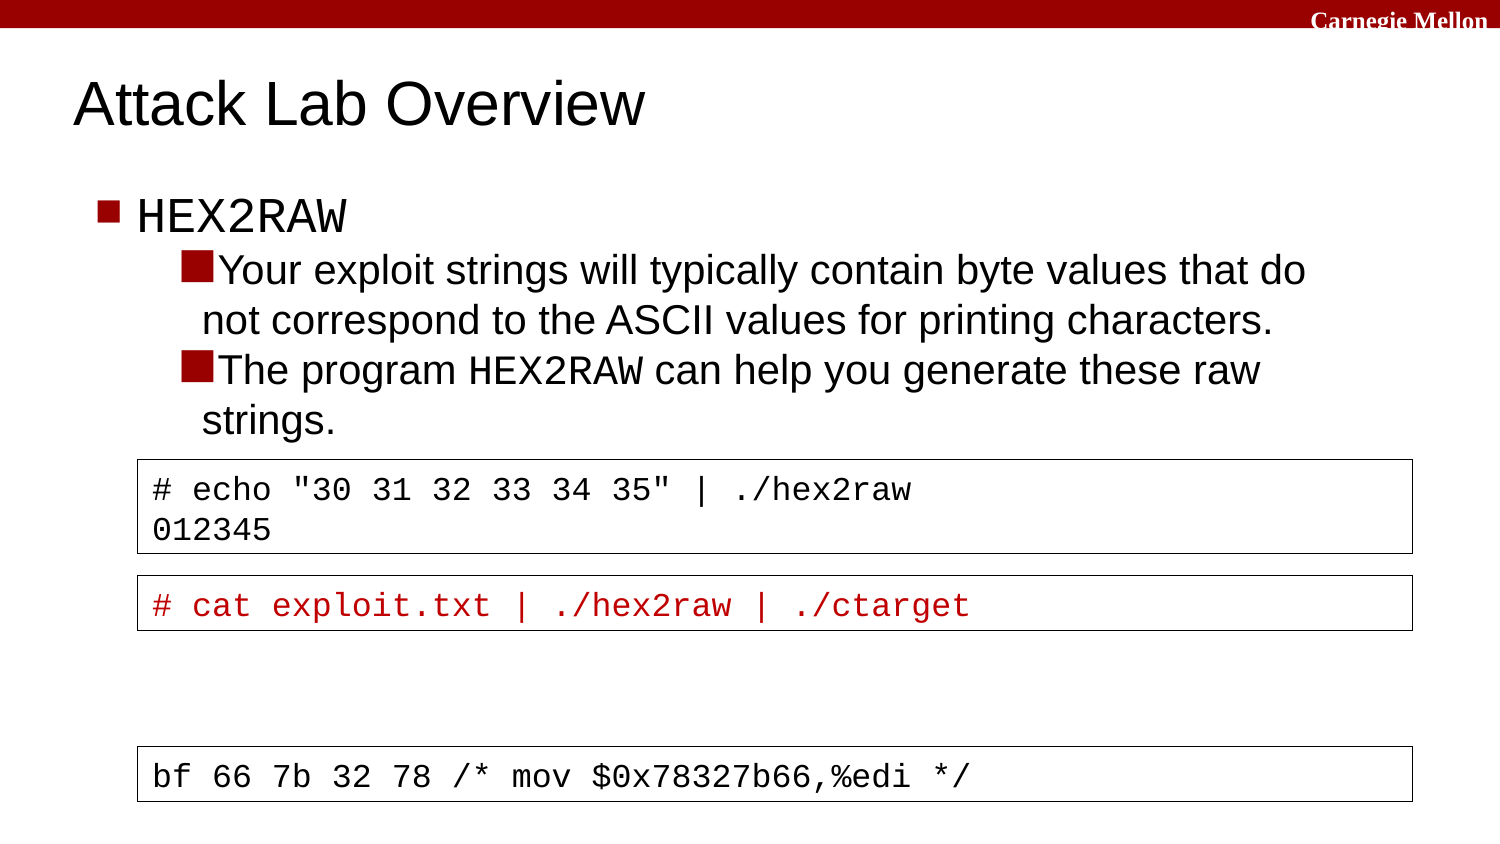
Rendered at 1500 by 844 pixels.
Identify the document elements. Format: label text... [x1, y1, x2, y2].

text_box # echo "30 31 32 33 34 35" | ./hex2raw 012345 [137, 459, 1413, 554]
text_box # cat exploit.txt | ./hex2raw | ./ctarget [137, 575, 1413, 631]
text_box bf 66 7b 32 78 /* mov $0x78327b66,%edi */ [137, 746, 1413, 802]
title Attack Lab Overview [58, 53, 1304, 148]
list HEX2RAW Your exploit strings will typically contain byte values that do not correspond to the ASCII values for printing characters. The program HEX2RAW can help you generate these raw strings. HEX2RAW also supports C-style block comments [65, 167, 1361, 780]
